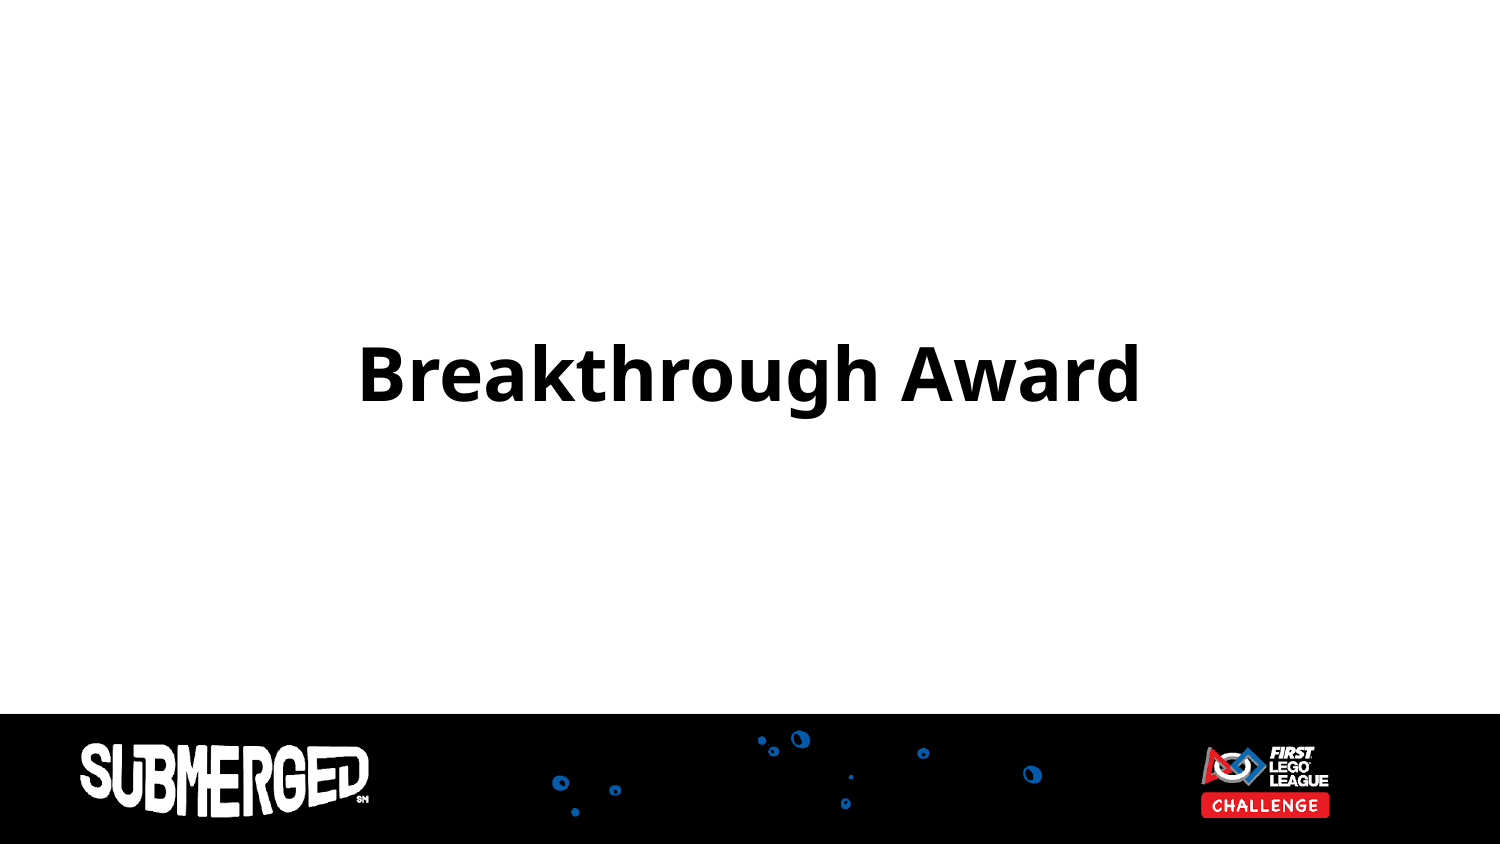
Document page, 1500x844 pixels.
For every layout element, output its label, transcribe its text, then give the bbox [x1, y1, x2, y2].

title Breakthrough Award [70, 321, 1430, 422]
picture [0, 0, 1500, 844]
